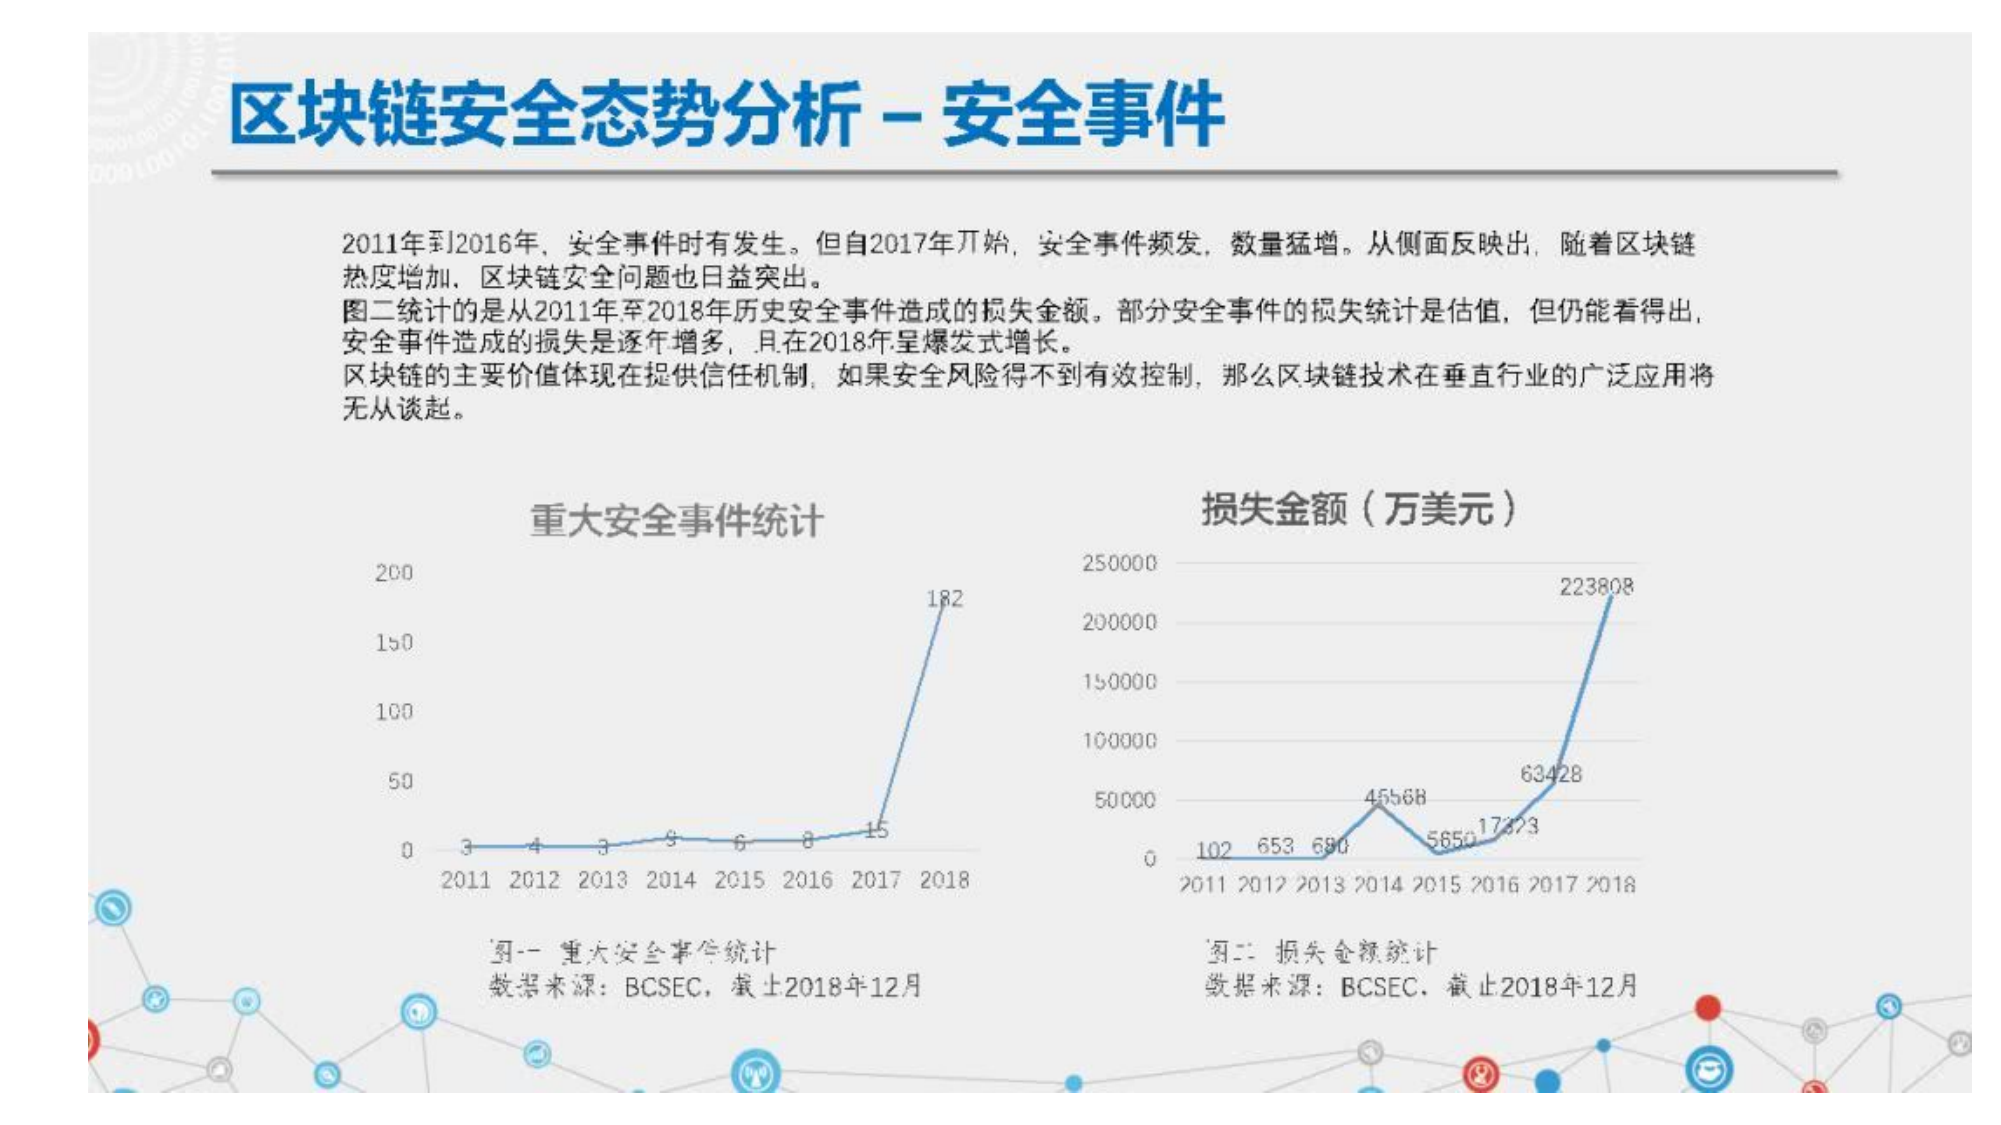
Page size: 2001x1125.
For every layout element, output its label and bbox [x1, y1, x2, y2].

list [88, 32, 1971, 1093]
